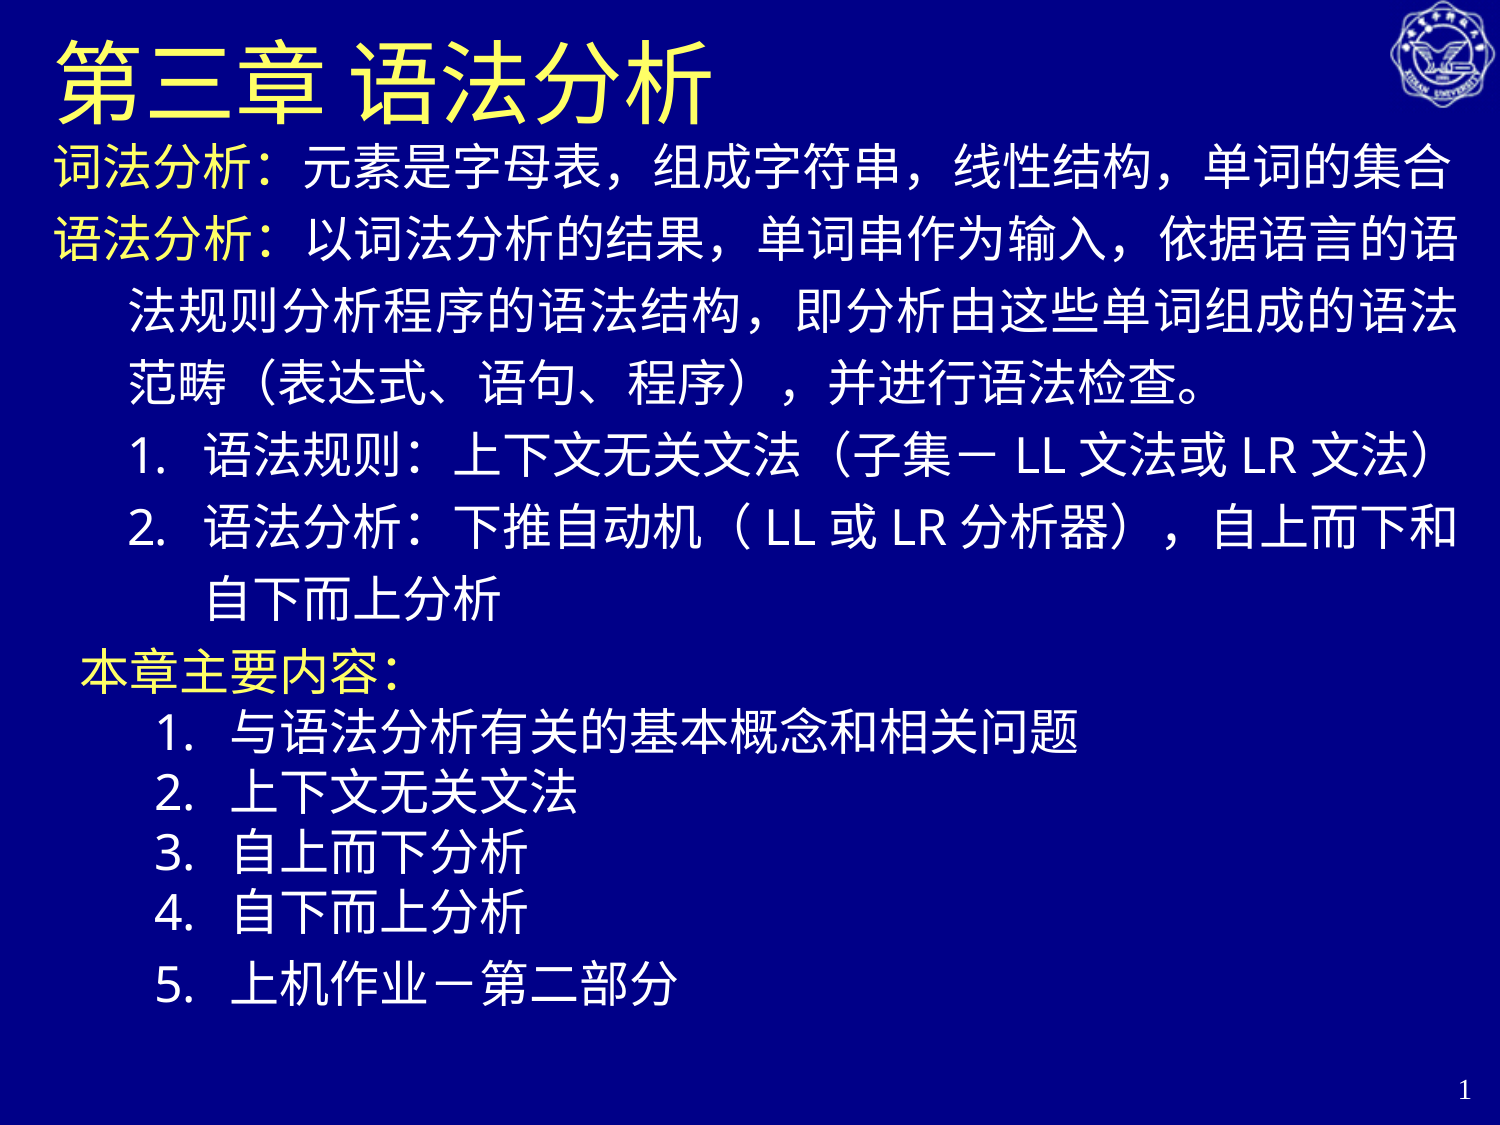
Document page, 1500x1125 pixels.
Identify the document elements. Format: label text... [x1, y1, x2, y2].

text_box 本章主要内容： 与语法分析有关的基本概念和相关问题 上下文无关文法 自上而下分析 自下而上分析 上机作业－第二部分 [64, 633, 1428, 1021]
slide_number 1 [1174, 1062, 1488, 1125]
picture [1389, 0, 1500, 113]
title 第三章 语法分析 [37, 37, 913, 116]
text_box 词法分析：元素是字母表，组成字符串，线性结构，单词的集合 语法分析：以词法分析的结果，单词串作为输入，依据语言的语法规则分析程序的语法结构，即分析由这些单词组成的语法范畴（表达式、语句、程序），并进行语法检查。 语法规则：上下文无关文法（子集－LL文法或LR文法） 语法分析：下推自动机（LL或LR分析器），自上而下和自下而上分析 [37, 116, 1475, 635]
